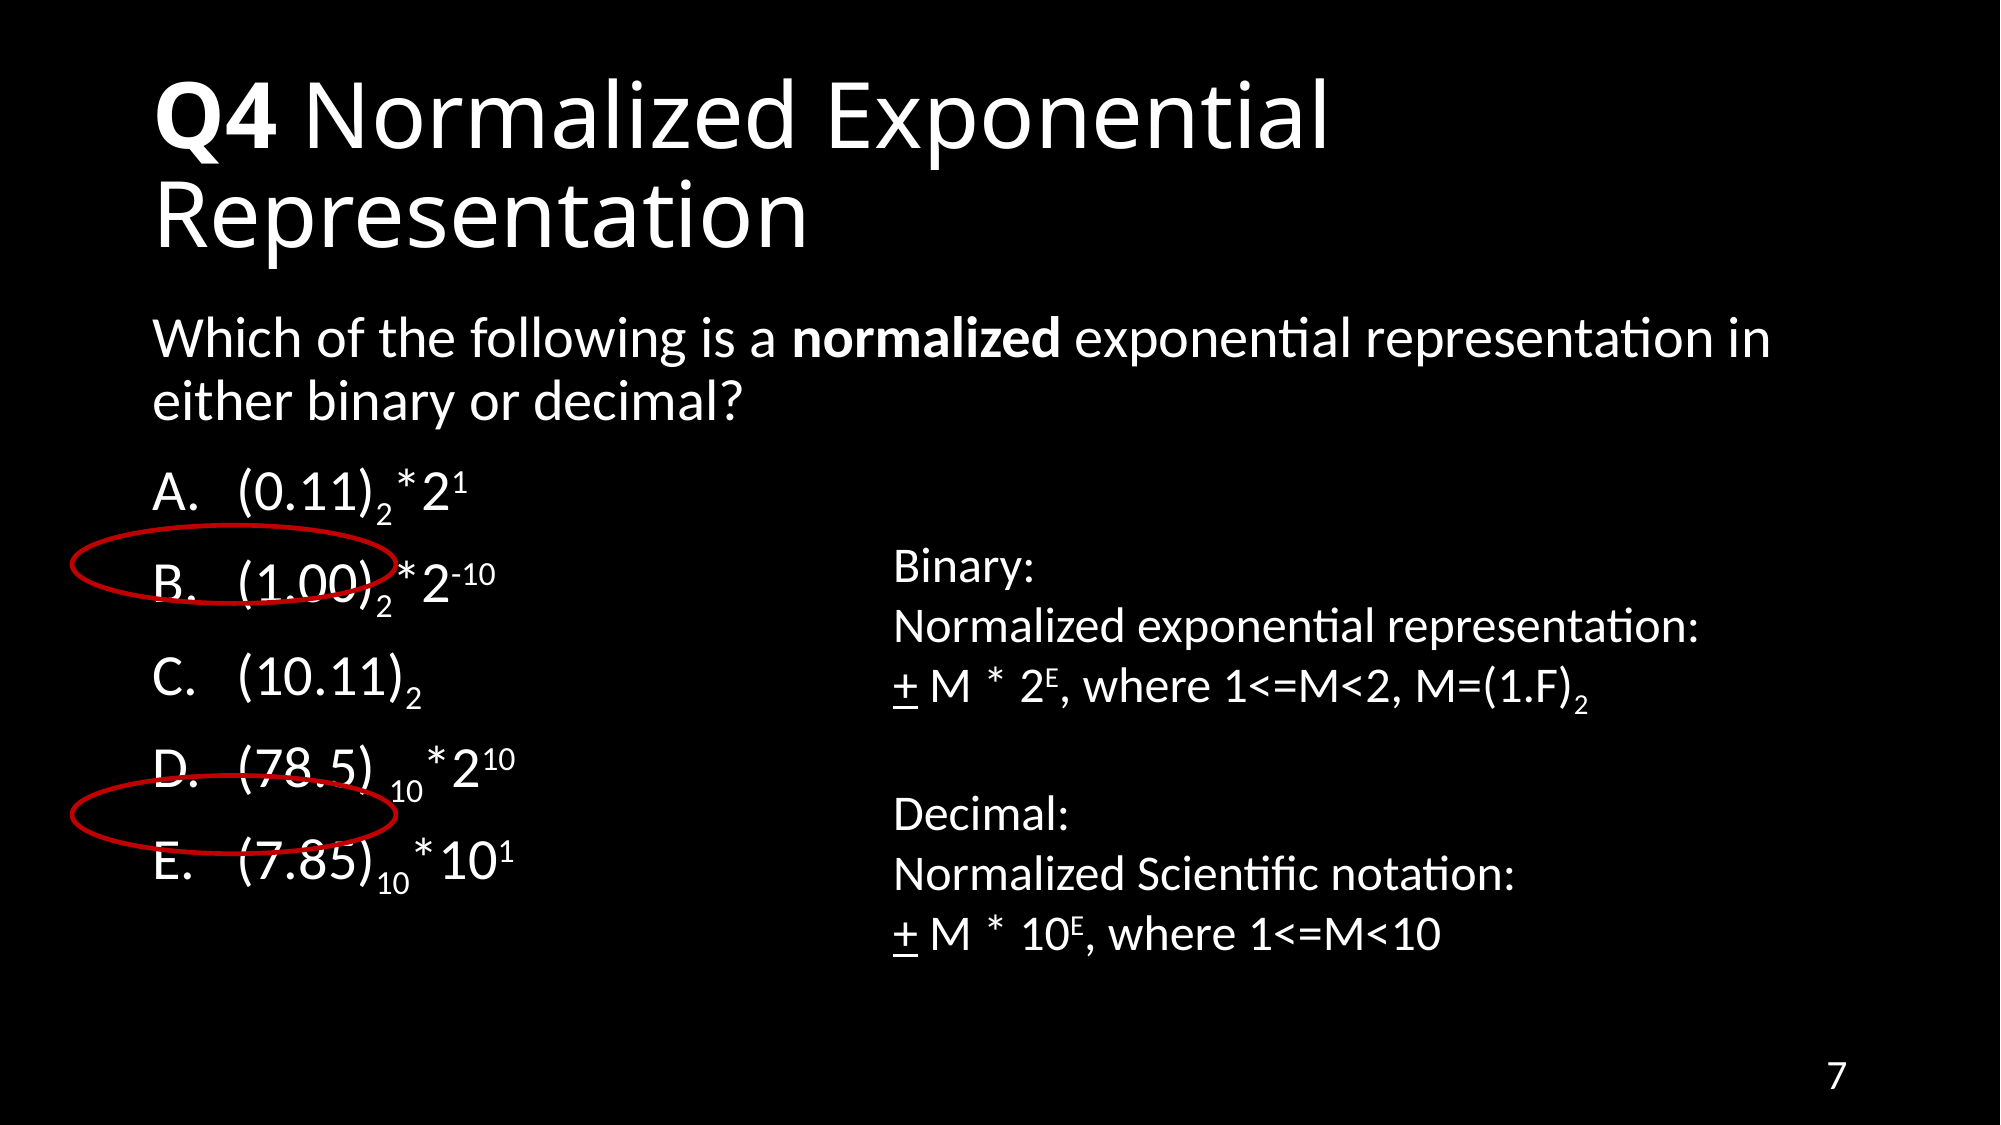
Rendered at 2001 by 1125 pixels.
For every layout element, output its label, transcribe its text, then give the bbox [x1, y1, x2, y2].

text_box [70, 524, 397, 605]
title Q4 Normalized Exponential Representation [137, 59, 1863, 278]
slide_number 7 [1412, 1042, 1863, 1103]
text_box [70, 774, 397, 855]
text_box Binary: Normalized exponential representation: + M * 2E, where 1<=M<2, M=(1.F)2 Decimal: Normalized Scientific notation: + M * 10E, where 1<=M<10 [878, 525, 2000, 969]
list Which of the following is a normalized exponential representation in either binary or decimal? (0.11)2*21 (1.00)2*2-10 (10.11)2 (78.5) 10*210 (7.85)10*101 [137, 299, 1863, 1014]
